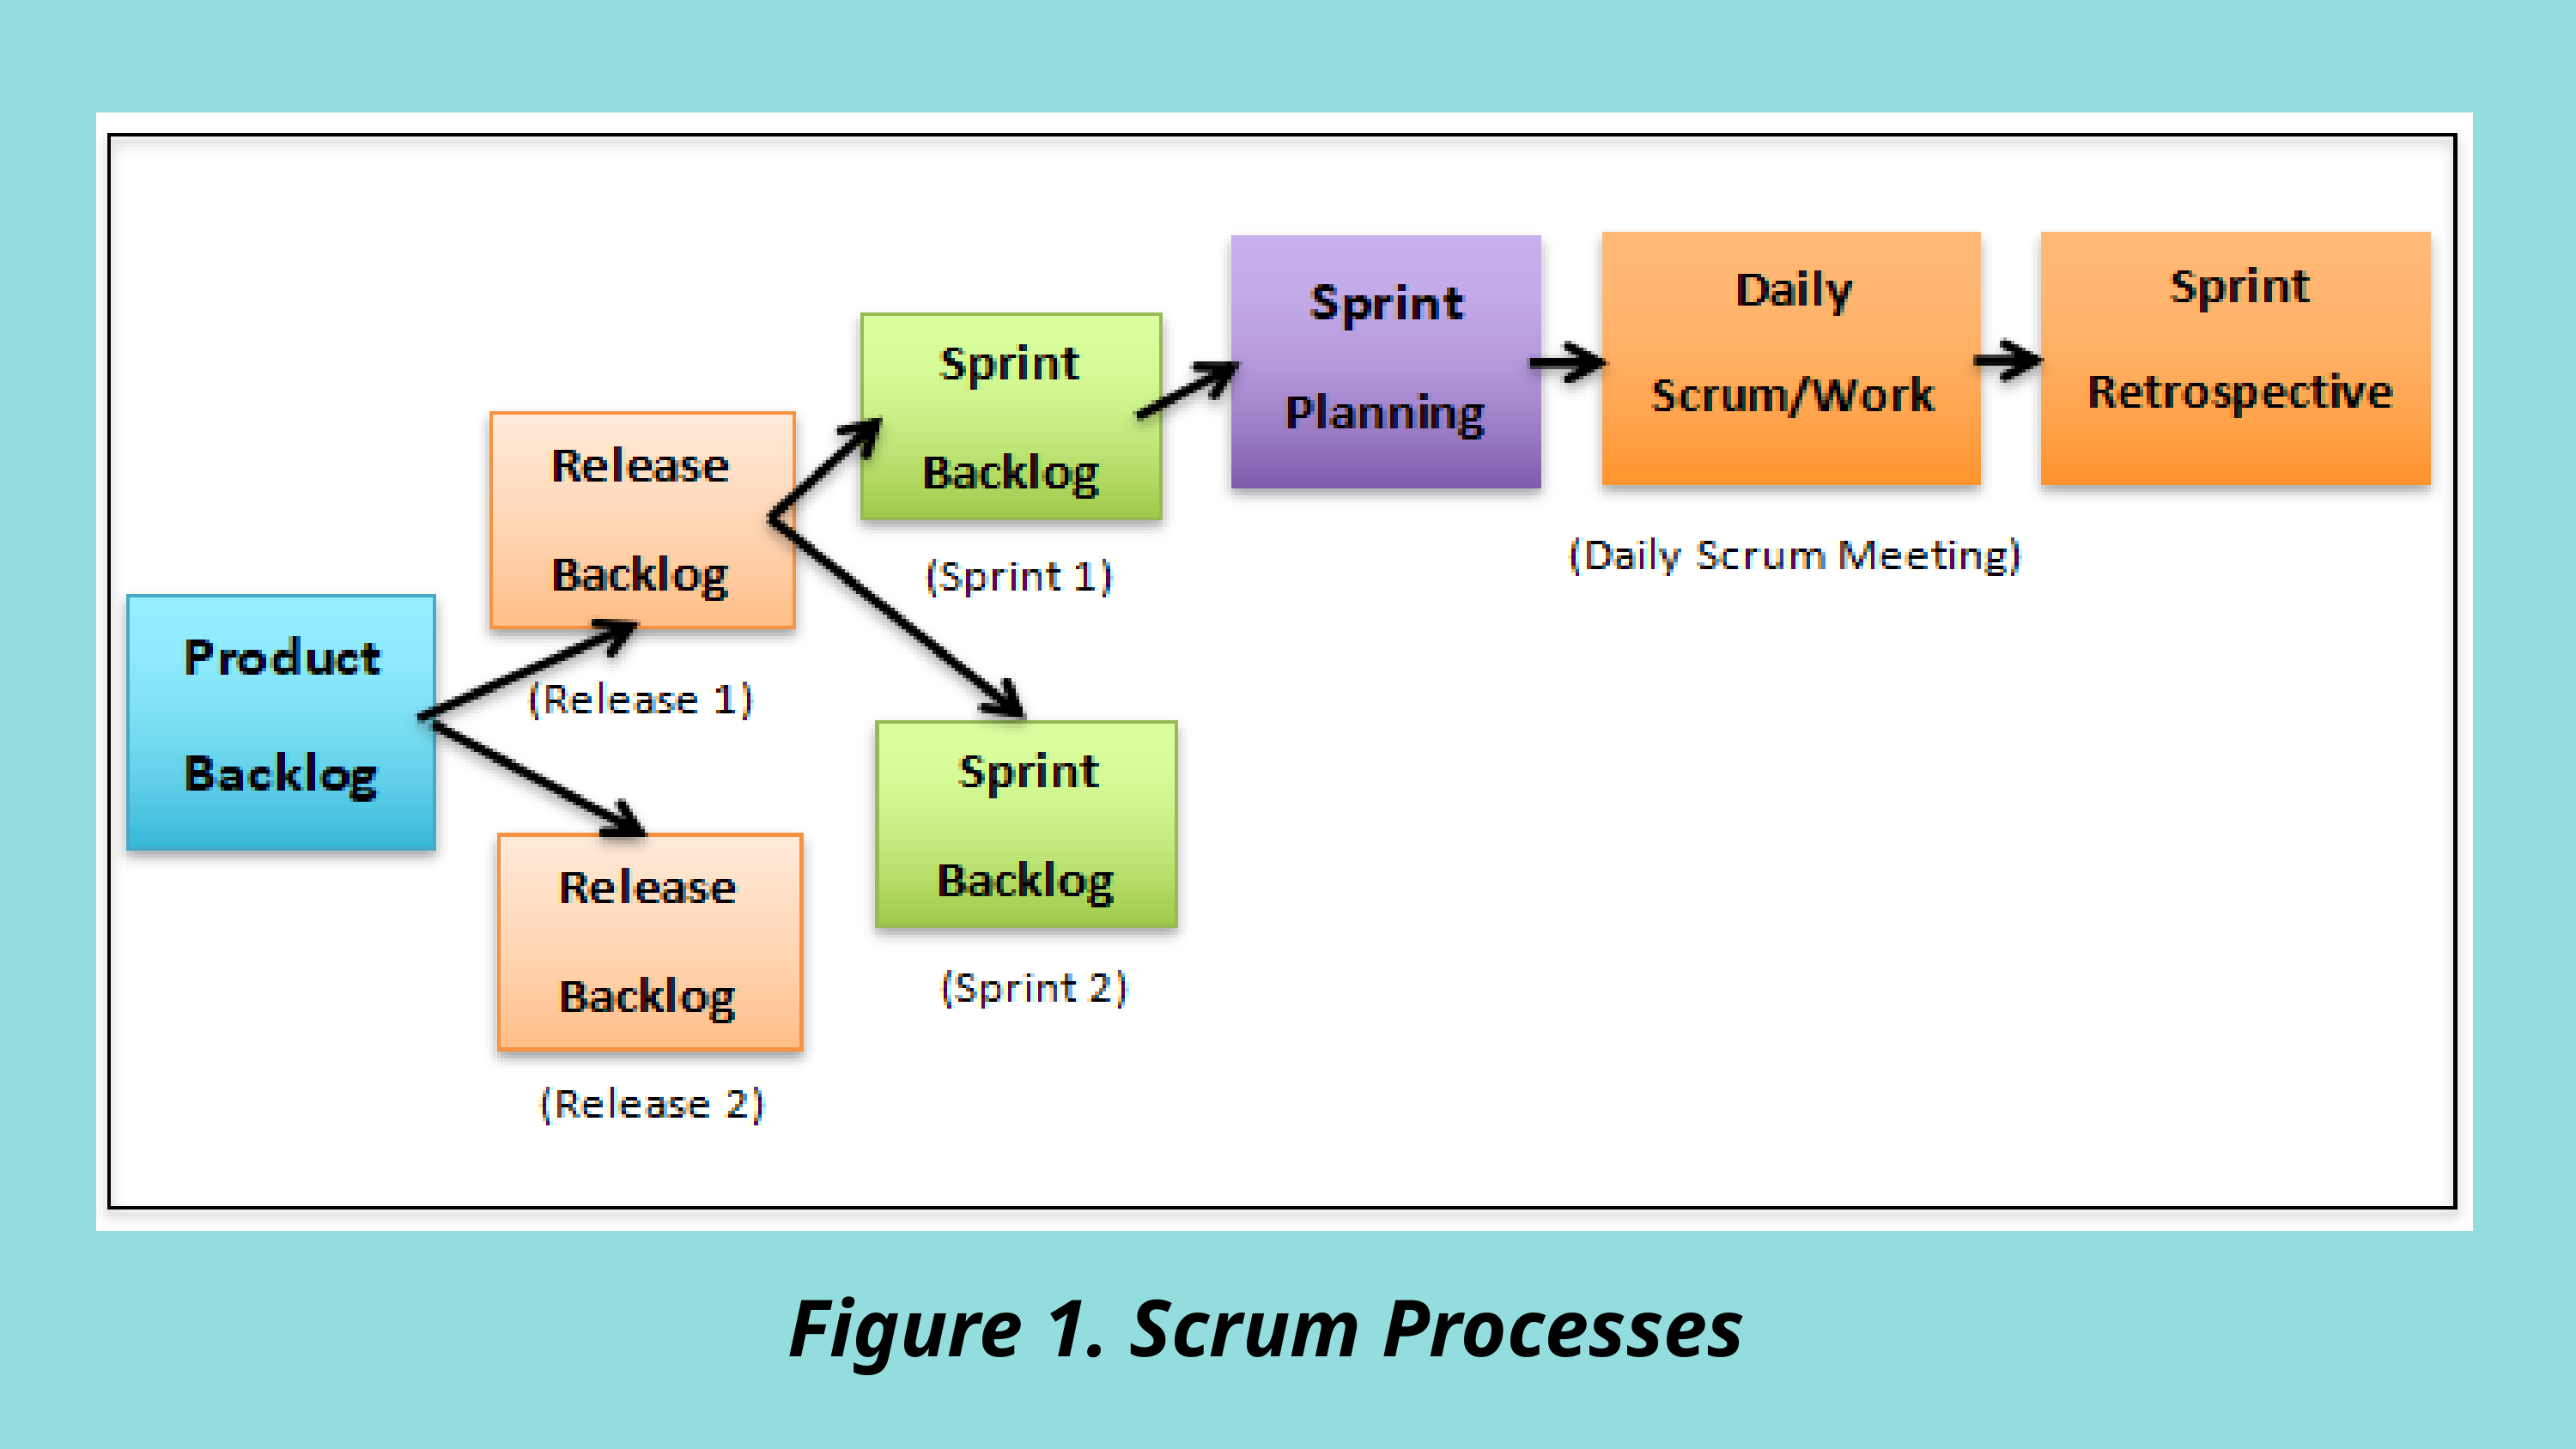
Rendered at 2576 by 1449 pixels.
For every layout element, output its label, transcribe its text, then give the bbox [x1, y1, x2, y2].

text_box Figure 1. Scrum Processes [647, 1271, 1886, 1379]
picture [96, 112, 2473, 1232]
